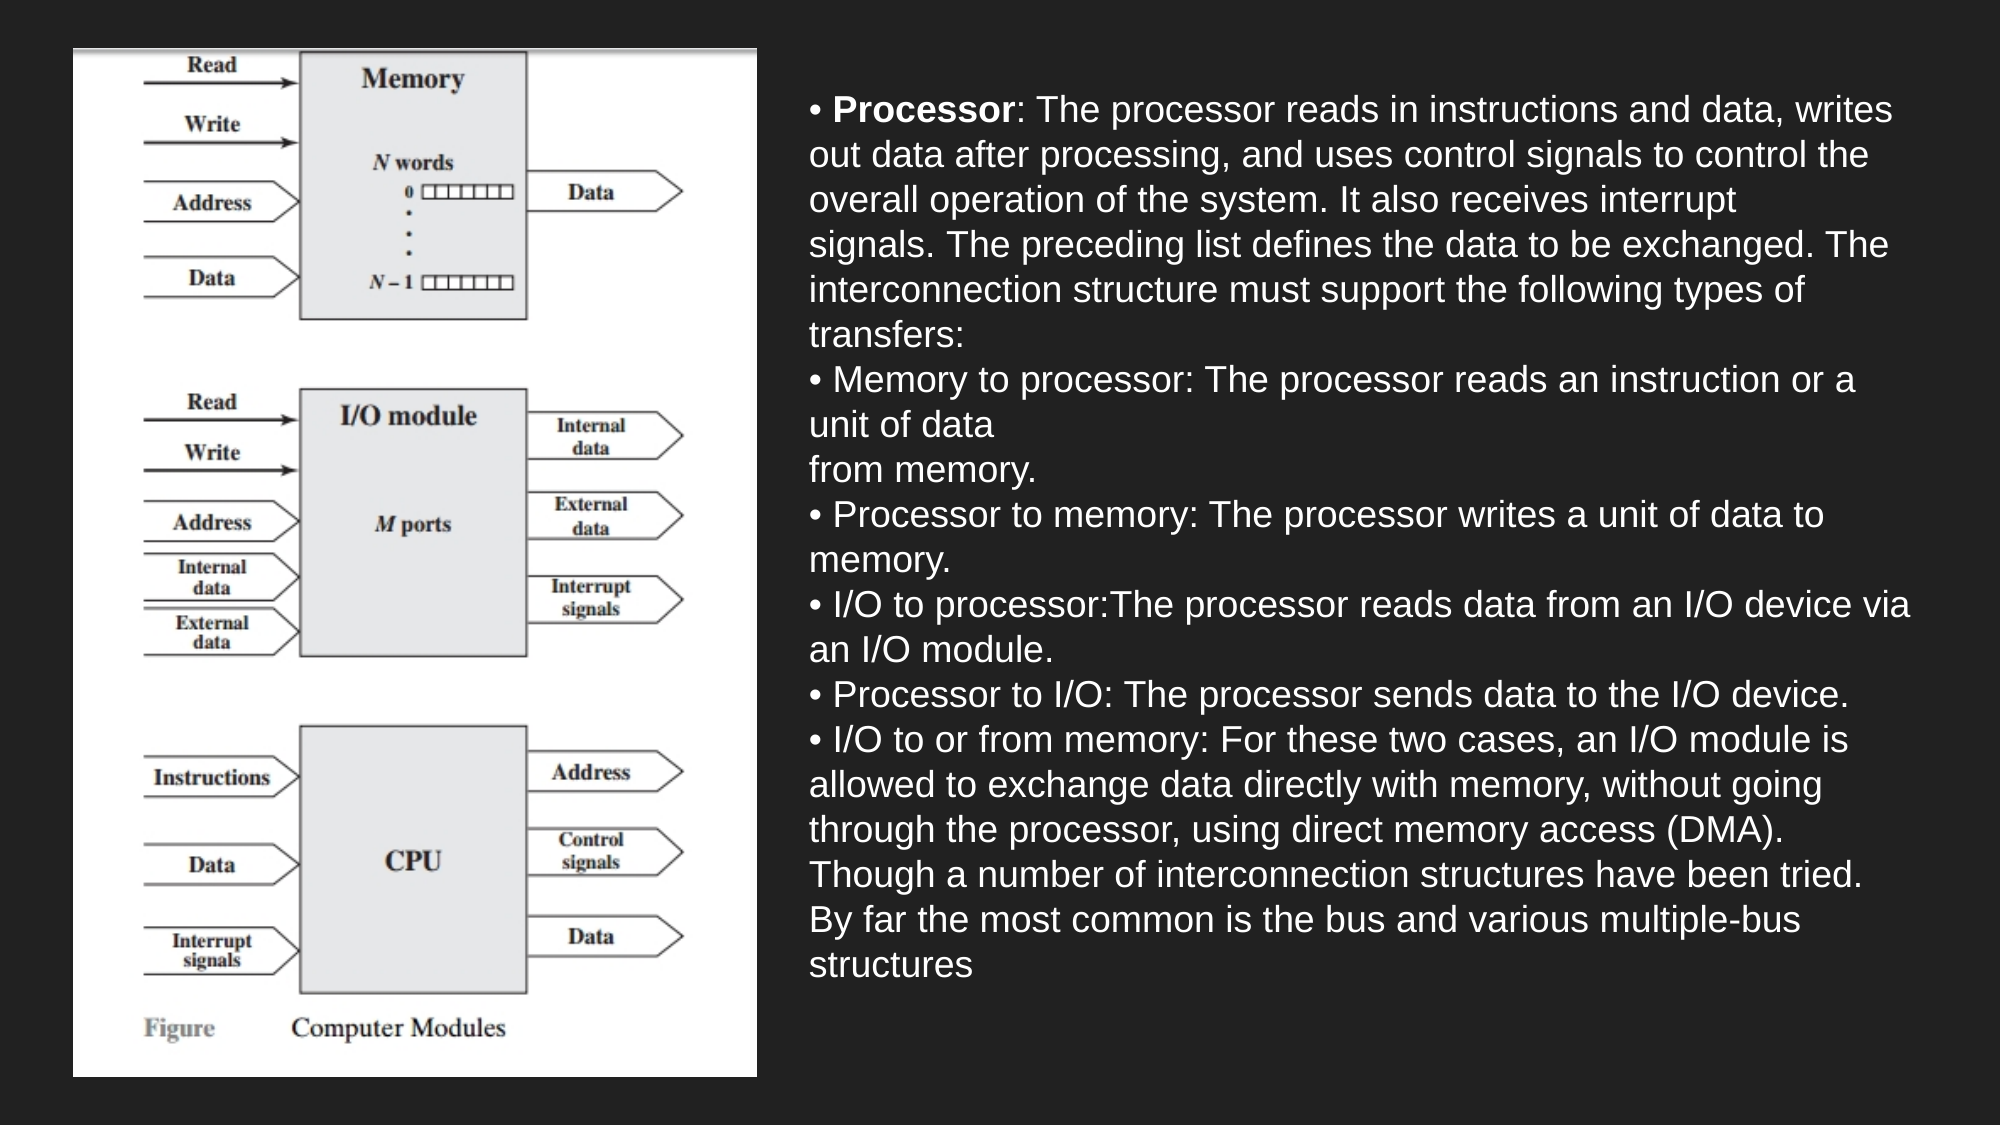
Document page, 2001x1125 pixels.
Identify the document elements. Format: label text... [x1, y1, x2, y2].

text_box • Processor: The processor reads in instructions and data, writes out data after processing, and uses control signals to control the overall operation of the system. It also receives interrupt signals. The preceding list defines the data to be exchanged. The interconnection structure must support the following types of transfers: • Memory to processor: The processor reads an instruction or a unit of data from memory. • Processor to memory: The processor writes a unit of data to memory. • I/O to processor:The processor reads data from an I/O device via an I/O module. • Processor to I/O: The processor sends data to the I/O device. • I/O to or from memory: For these two cases, an I/O module is allowed to exchange data directly with memory, without going through the processor, using direct memory access (DMA). Though a number of interconnection structures have been tried. By far the most common is the bus and various multiple-bus structures [794, 32, 1927, 993]
picture [72, 47, 757, 1078]
